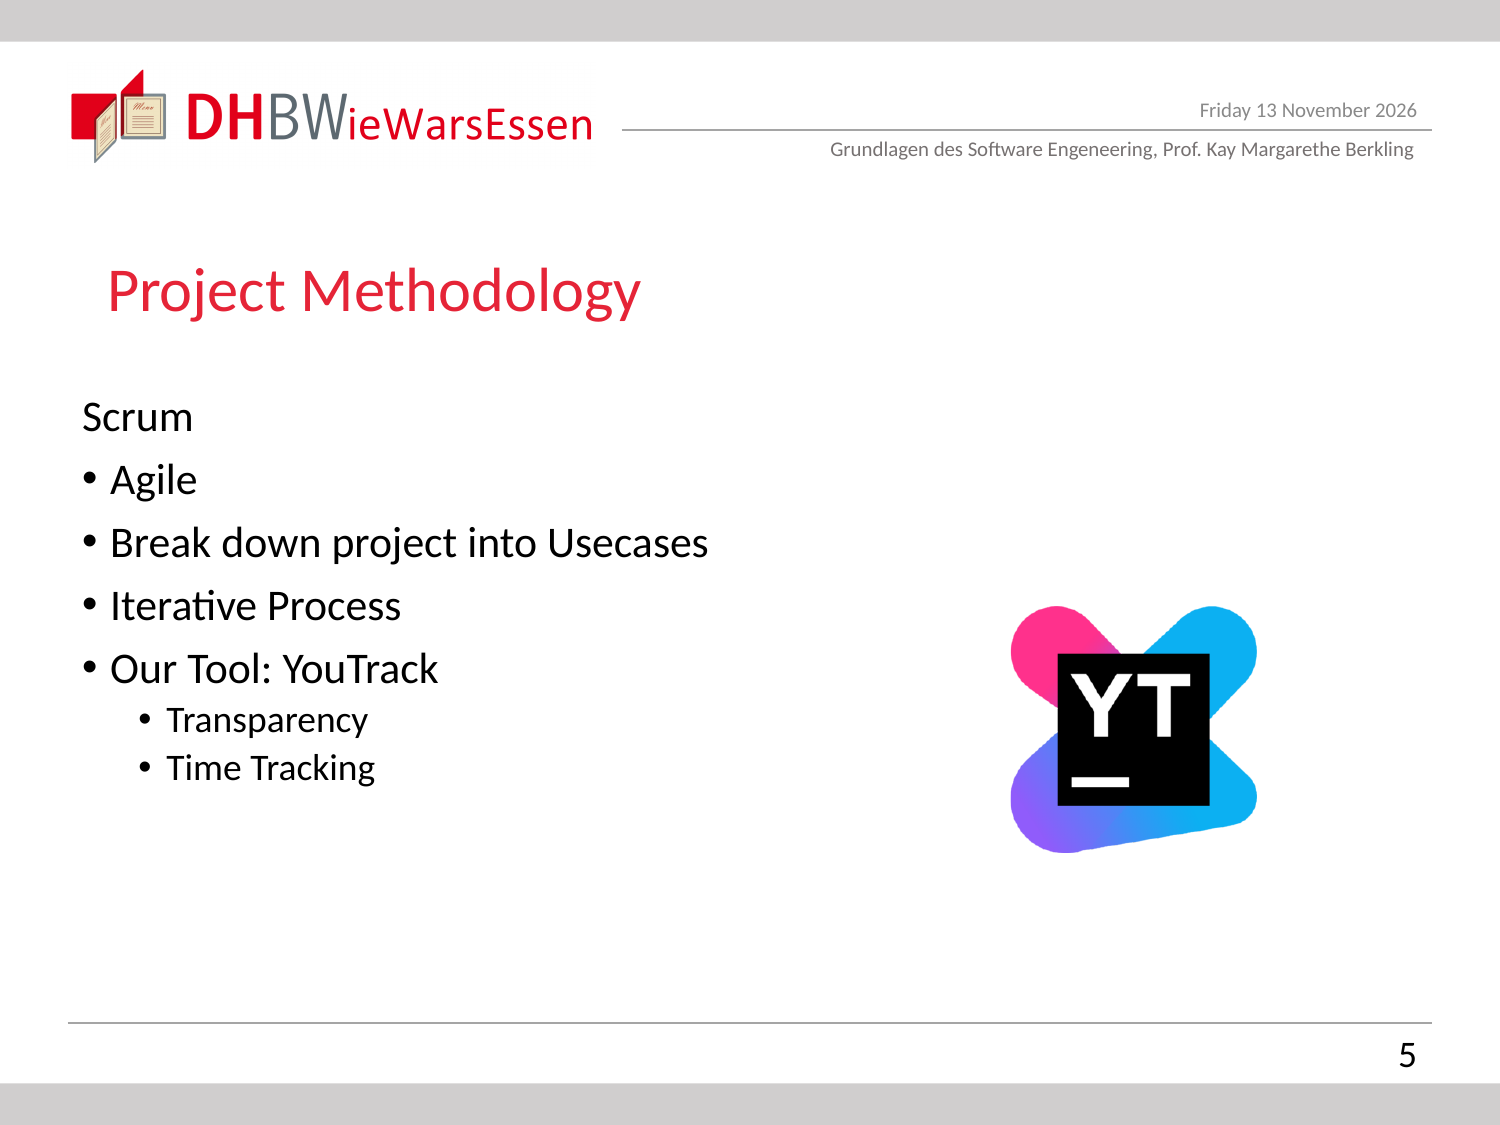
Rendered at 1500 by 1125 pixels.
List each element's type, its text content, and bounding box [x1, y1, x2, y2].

picture [898, 606, 1368, 853]
list Scrum Agile Break down project into Usecases Iterative Process Our Tool: YouTrack Transparency Time Tracking [67, 386, 1433, 1002]
picture [67, 62, 596, 169]
list Project Methodology [92, 249, 1458, 369]
